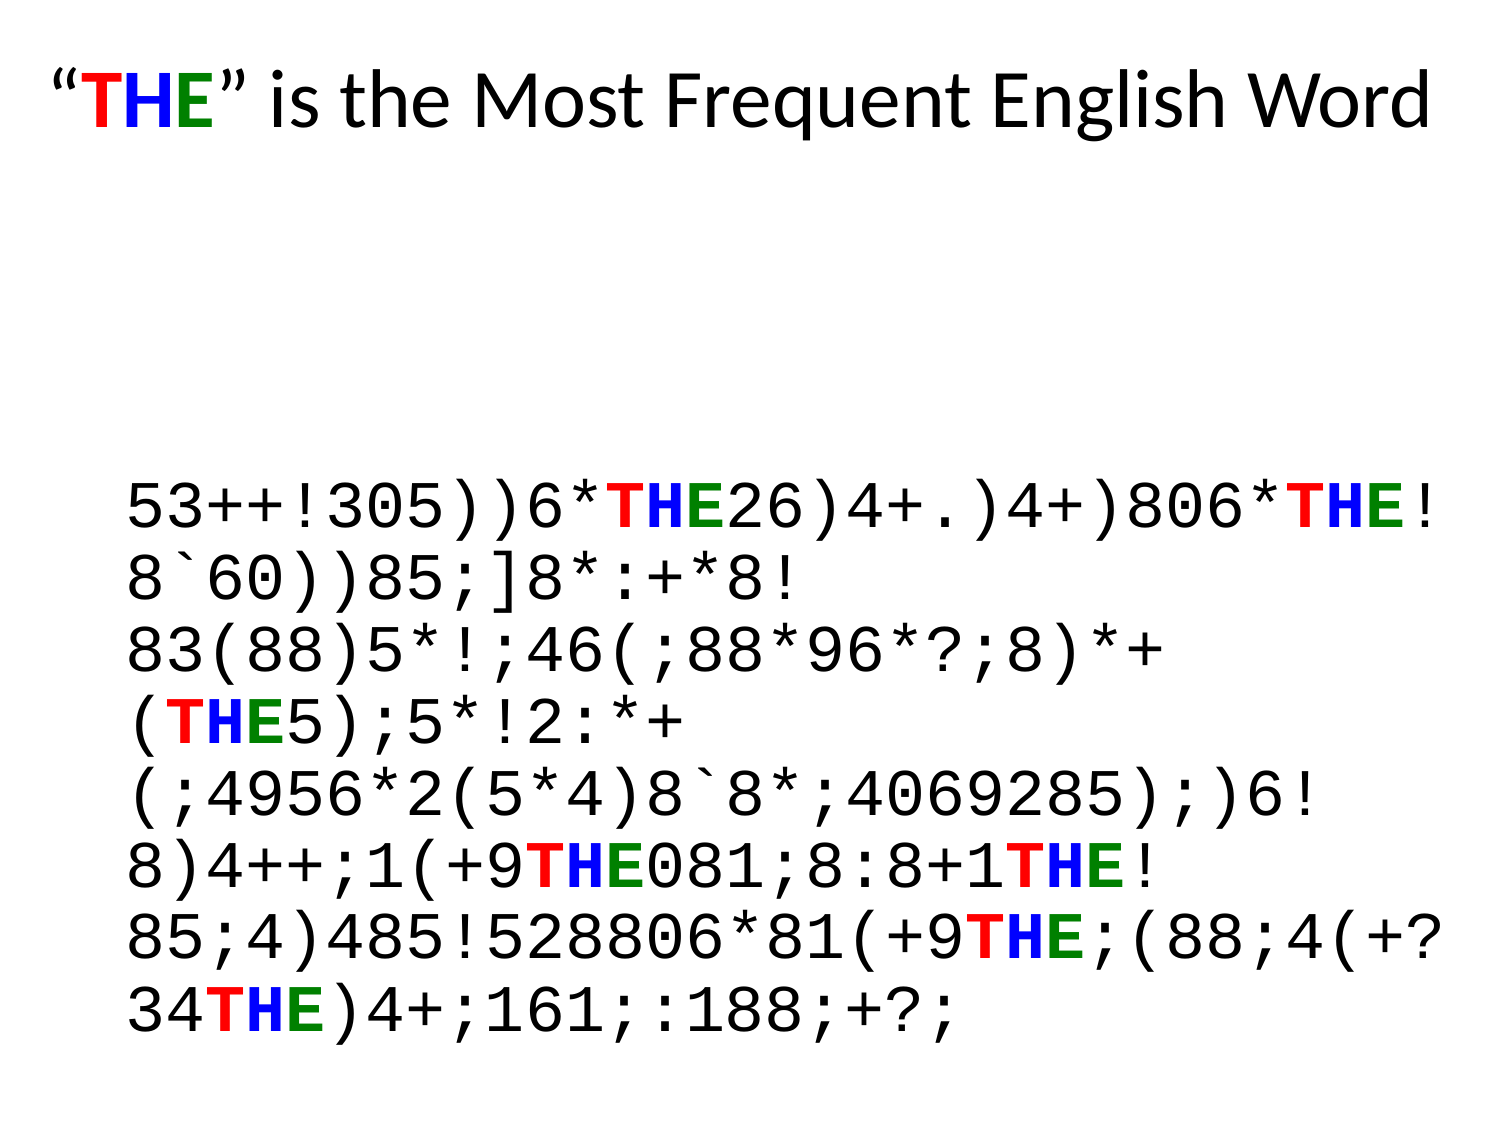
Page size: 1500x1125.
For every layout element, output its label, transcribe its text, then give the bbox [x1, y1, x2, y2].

text_box 53++!305))6*THE26)4+.)4+)806*THE!8`60))85;]8*:+*8!83(88)5*!;46(;88*96*?;8)*+(THE5);5*!2:*+(;4956*2(5*4)8`8*;4069285);)6!8)4++;1(+9THE081;8:8+1THE!85;4)485!528806*81(+9THE;(88;4(+?34THE)4+;161;:188;+?; [110, 462, 1461, 988]
list [62, 149, 1413, 763]
title “THE” is the Most Frequent English Word [0, 0, 1500, 188]
